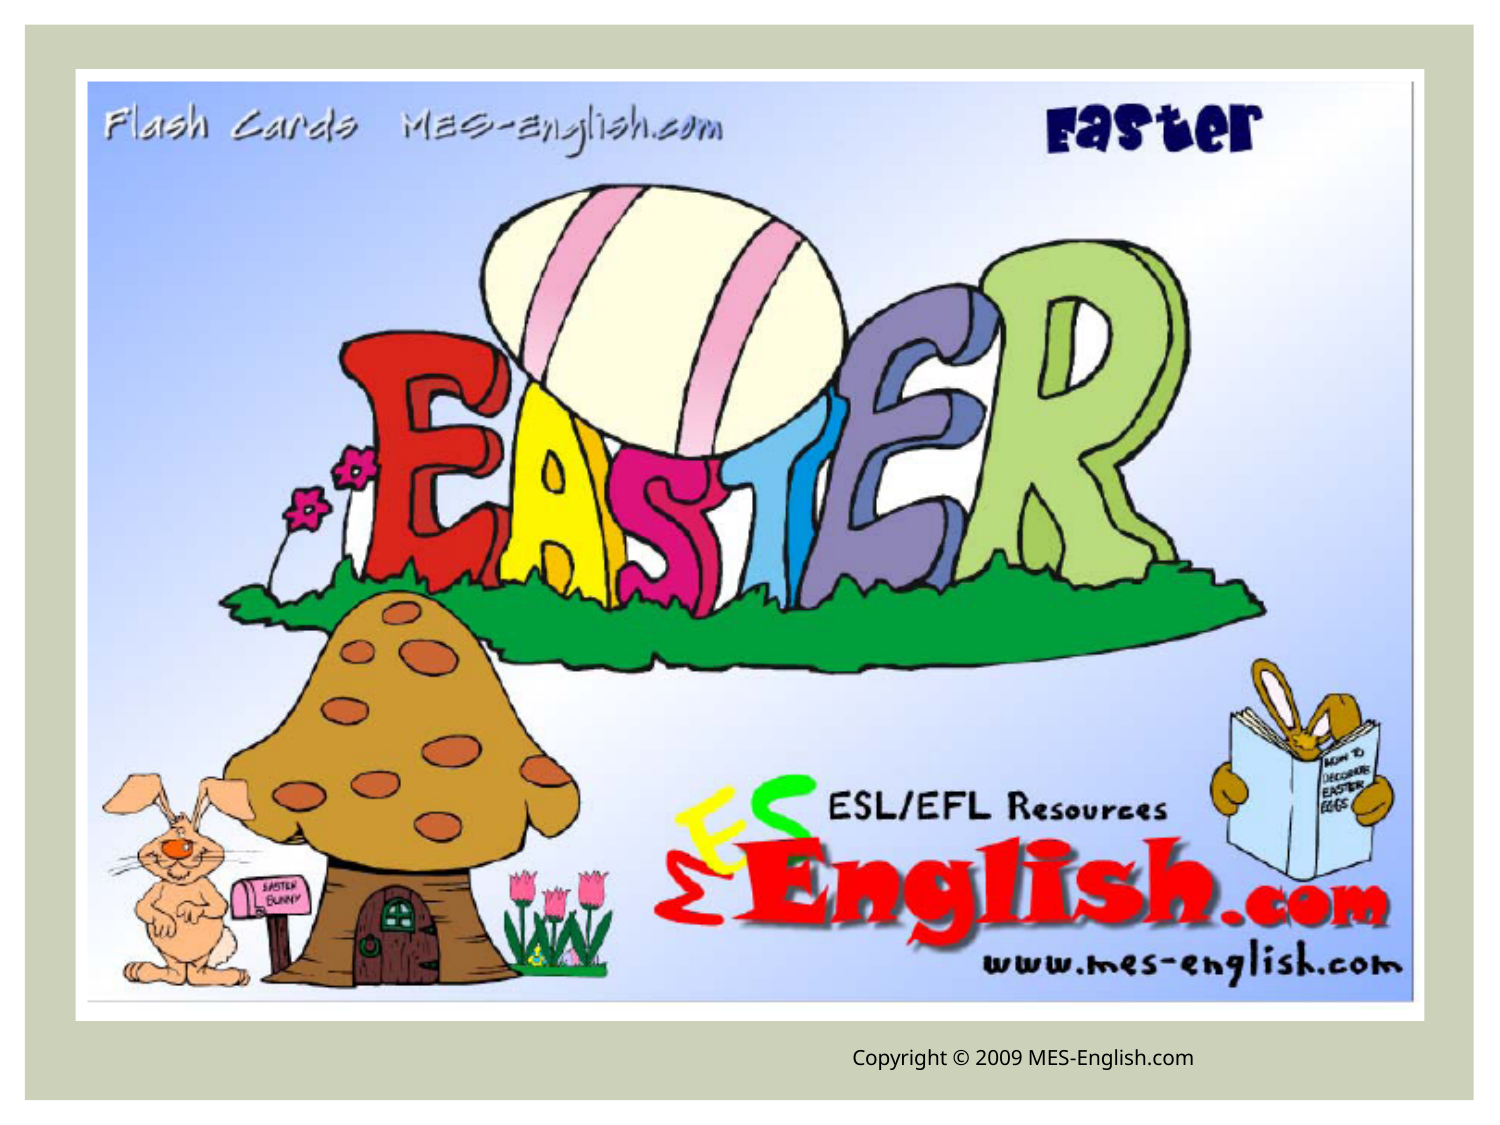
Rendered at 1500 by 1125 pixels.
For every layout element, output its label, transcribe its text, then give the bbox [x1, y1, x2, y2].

text_box Copyright © 2009 MES-English.com [837, 1037, 1413, 1078]
picture [75, 69, 1425, 1021]
